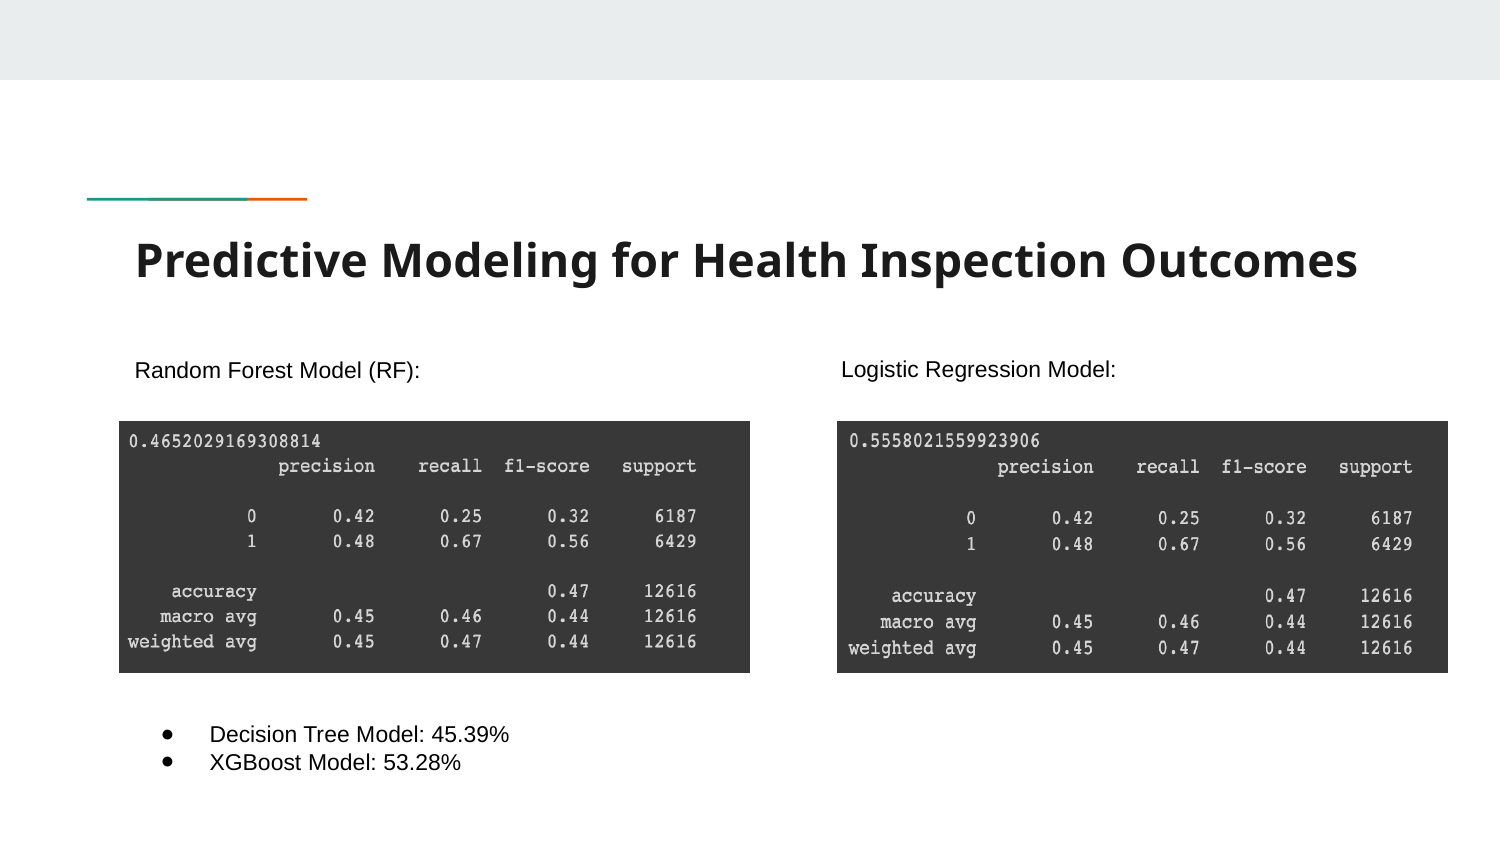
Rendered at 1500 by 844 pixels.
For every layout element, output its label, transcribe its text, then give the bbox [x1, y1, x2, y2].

picture [837, 421, 1448, 674]
text_box Logistic Regression Model: [826, 339, 1189, 723]
text_box Decision Tree Model: 45.39% XGBoost Model: 53.28% [119, 704, 1038, 802]
picture [119, 421, 751, 674]
list Random Forest Model (RF): [119, 341, 730, 421]
title Predictive Modeling for Health Inspection Outcomes [119, 216, 1381, 305]
